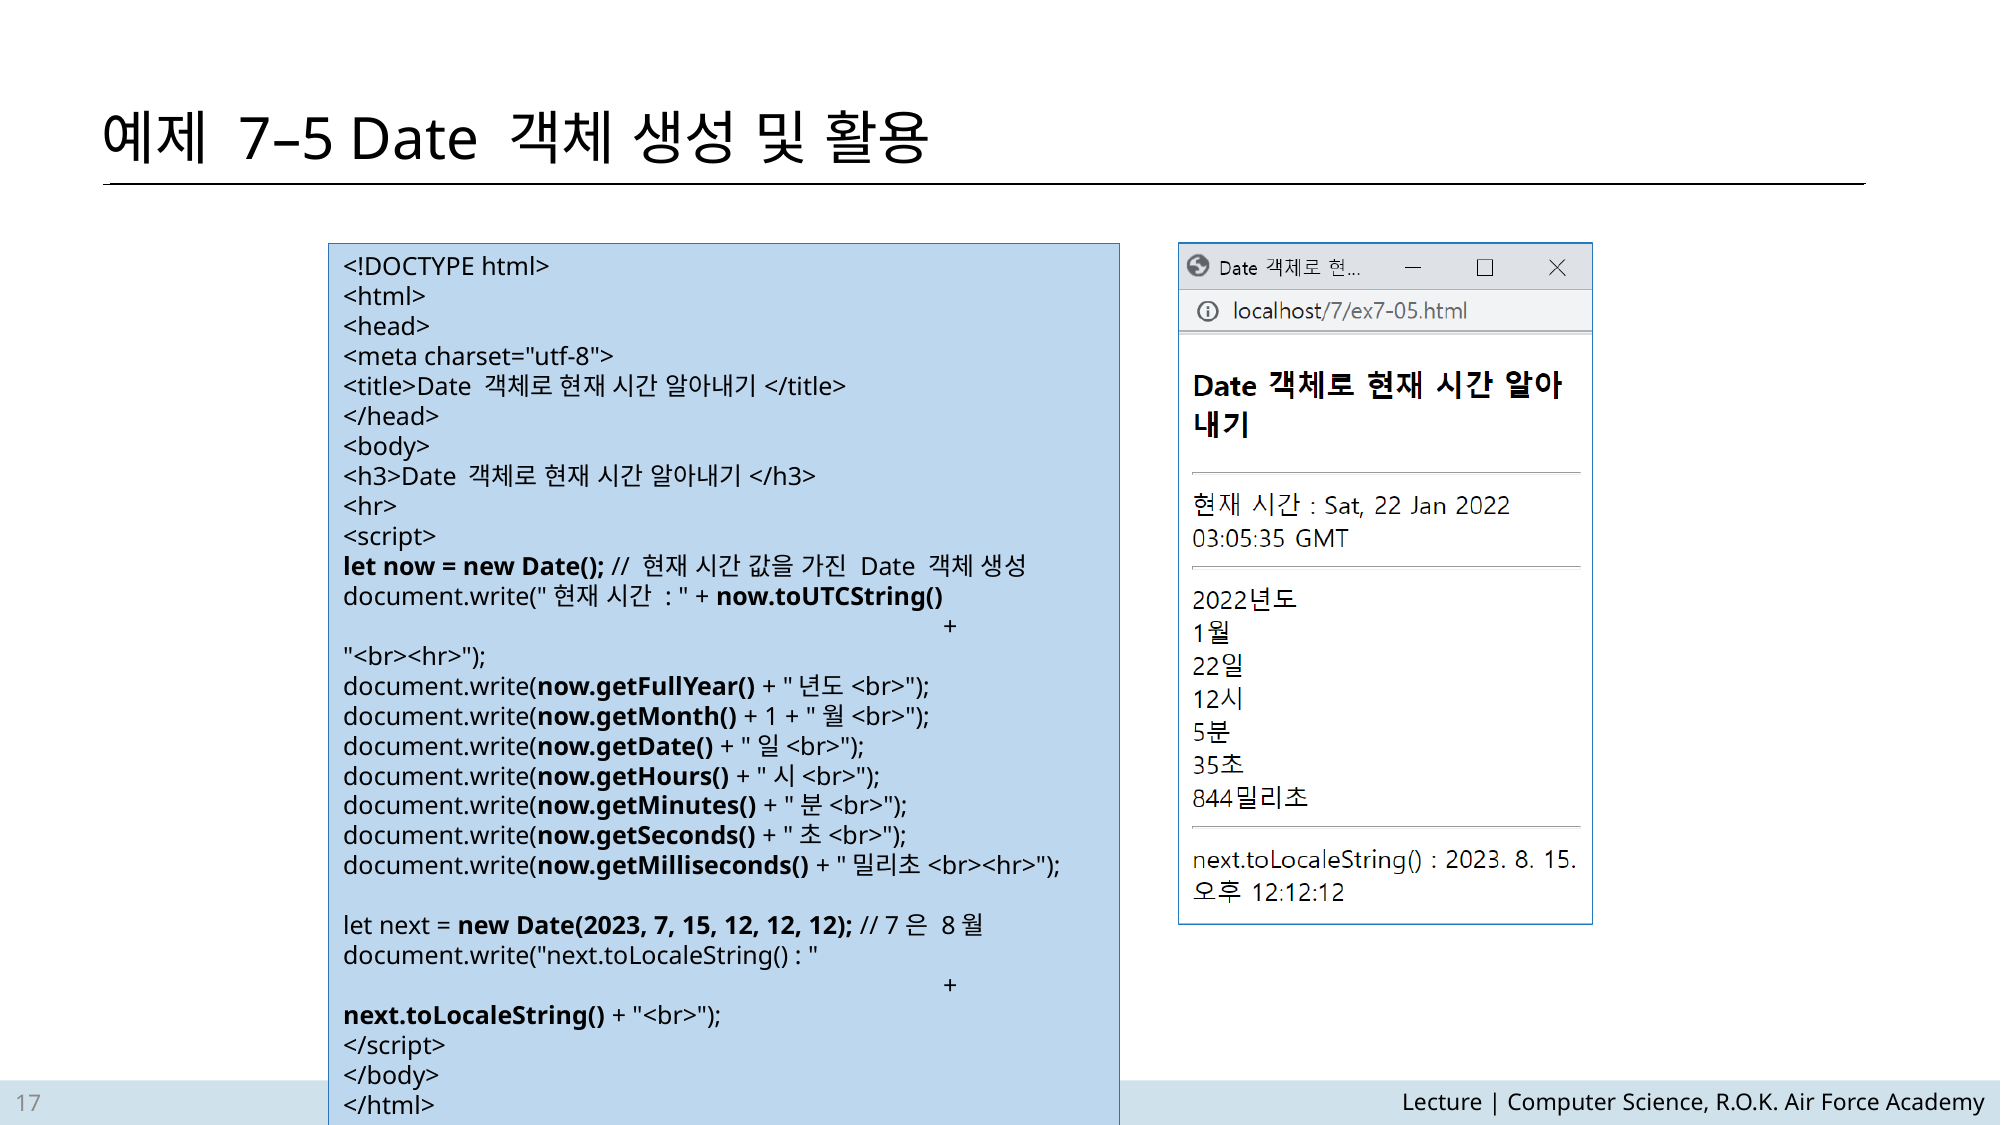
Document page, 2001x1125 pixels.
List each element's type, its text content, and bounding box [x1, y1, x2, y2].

text_box <!DOCTYPE html> <html> <head> <meta charset="utf-8"> <title>Date 객체로 현재 시간 알아내기</title> </head> <body> <h3>Date 객체로 현재 시간 알아내기</h3> <hr> <script> let now = new Date(); // 현재 시간 값을 가진 Date 객체 생성 document.write("현재 시간 : " + now.toUTCString() + "<br><hr>"); document.write(now.getFullYear() + "년도<br>"); document.write(now.getMonth() + 1 + "월<br>"); document.write(now.getDate() + "일<br>"); document.write(now.getHours() + "시<br>"); document.write(now.getMinutes() + "분<br>"); document.write(now.getSeconds() + "초<br>"); document.write(now.getMilliseconds() + "밀리초<br><hr>"); let next = new Date(2023, 7, 15, 12, 12, 12); // 7은 8월 document.write("next.toLocaleString() : " + next.toLocaleString() + "<br>"); </script> </body> </html> [328, 243, 1120, 1125]
slide_number 17 [0, 1086, 114, 1123]
picture [1178, 243, 1593, 924]
list 예제 7–5 Date 객체 생성 및 활용 [90, 109, 1862, 172]
